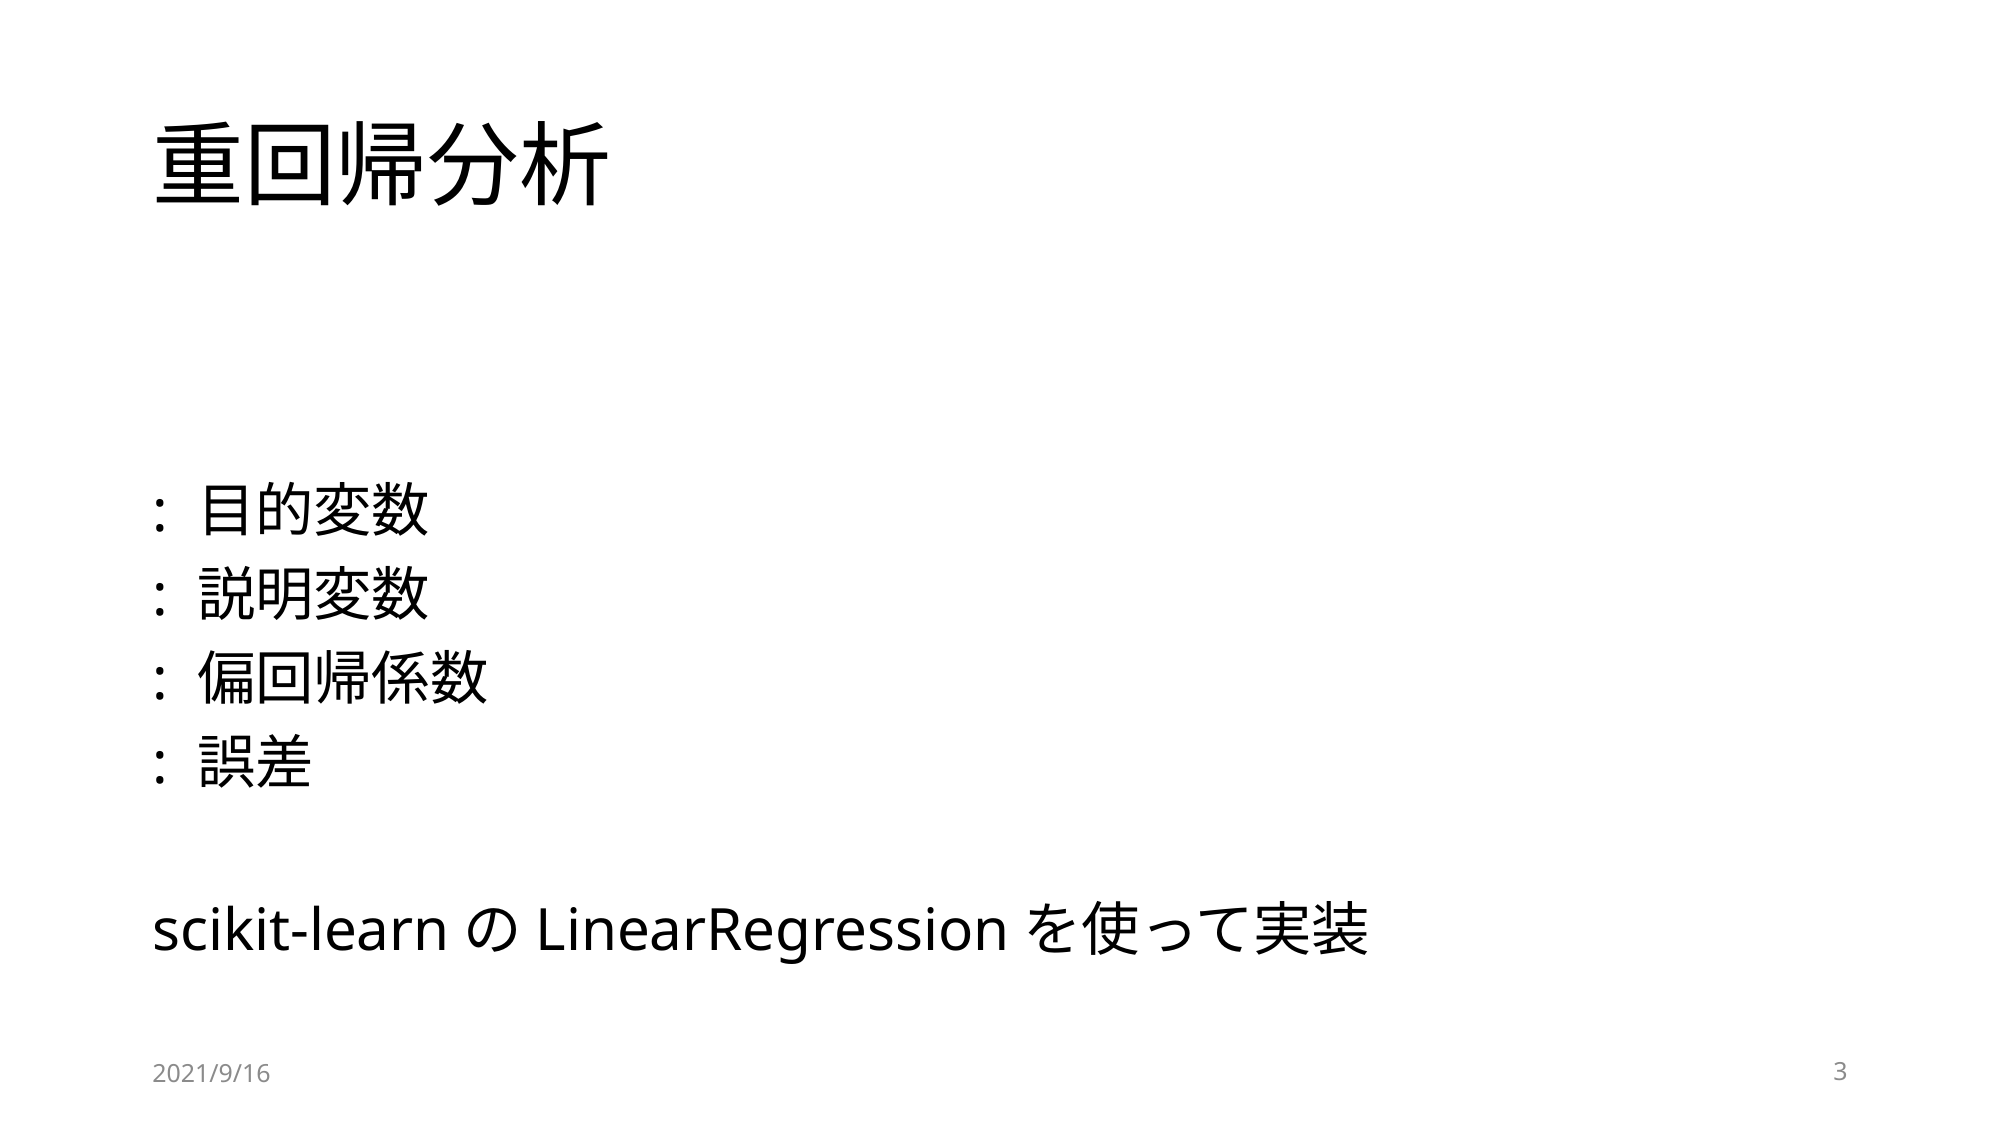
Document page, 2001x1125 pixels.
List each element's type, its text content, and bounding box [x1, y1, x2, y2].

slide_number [137, 1042, 588, 1103]
title 重回帰分析 [137, 59, 1863, 278]
slide_number 3 [1412, 1042, 1863, 1103]
